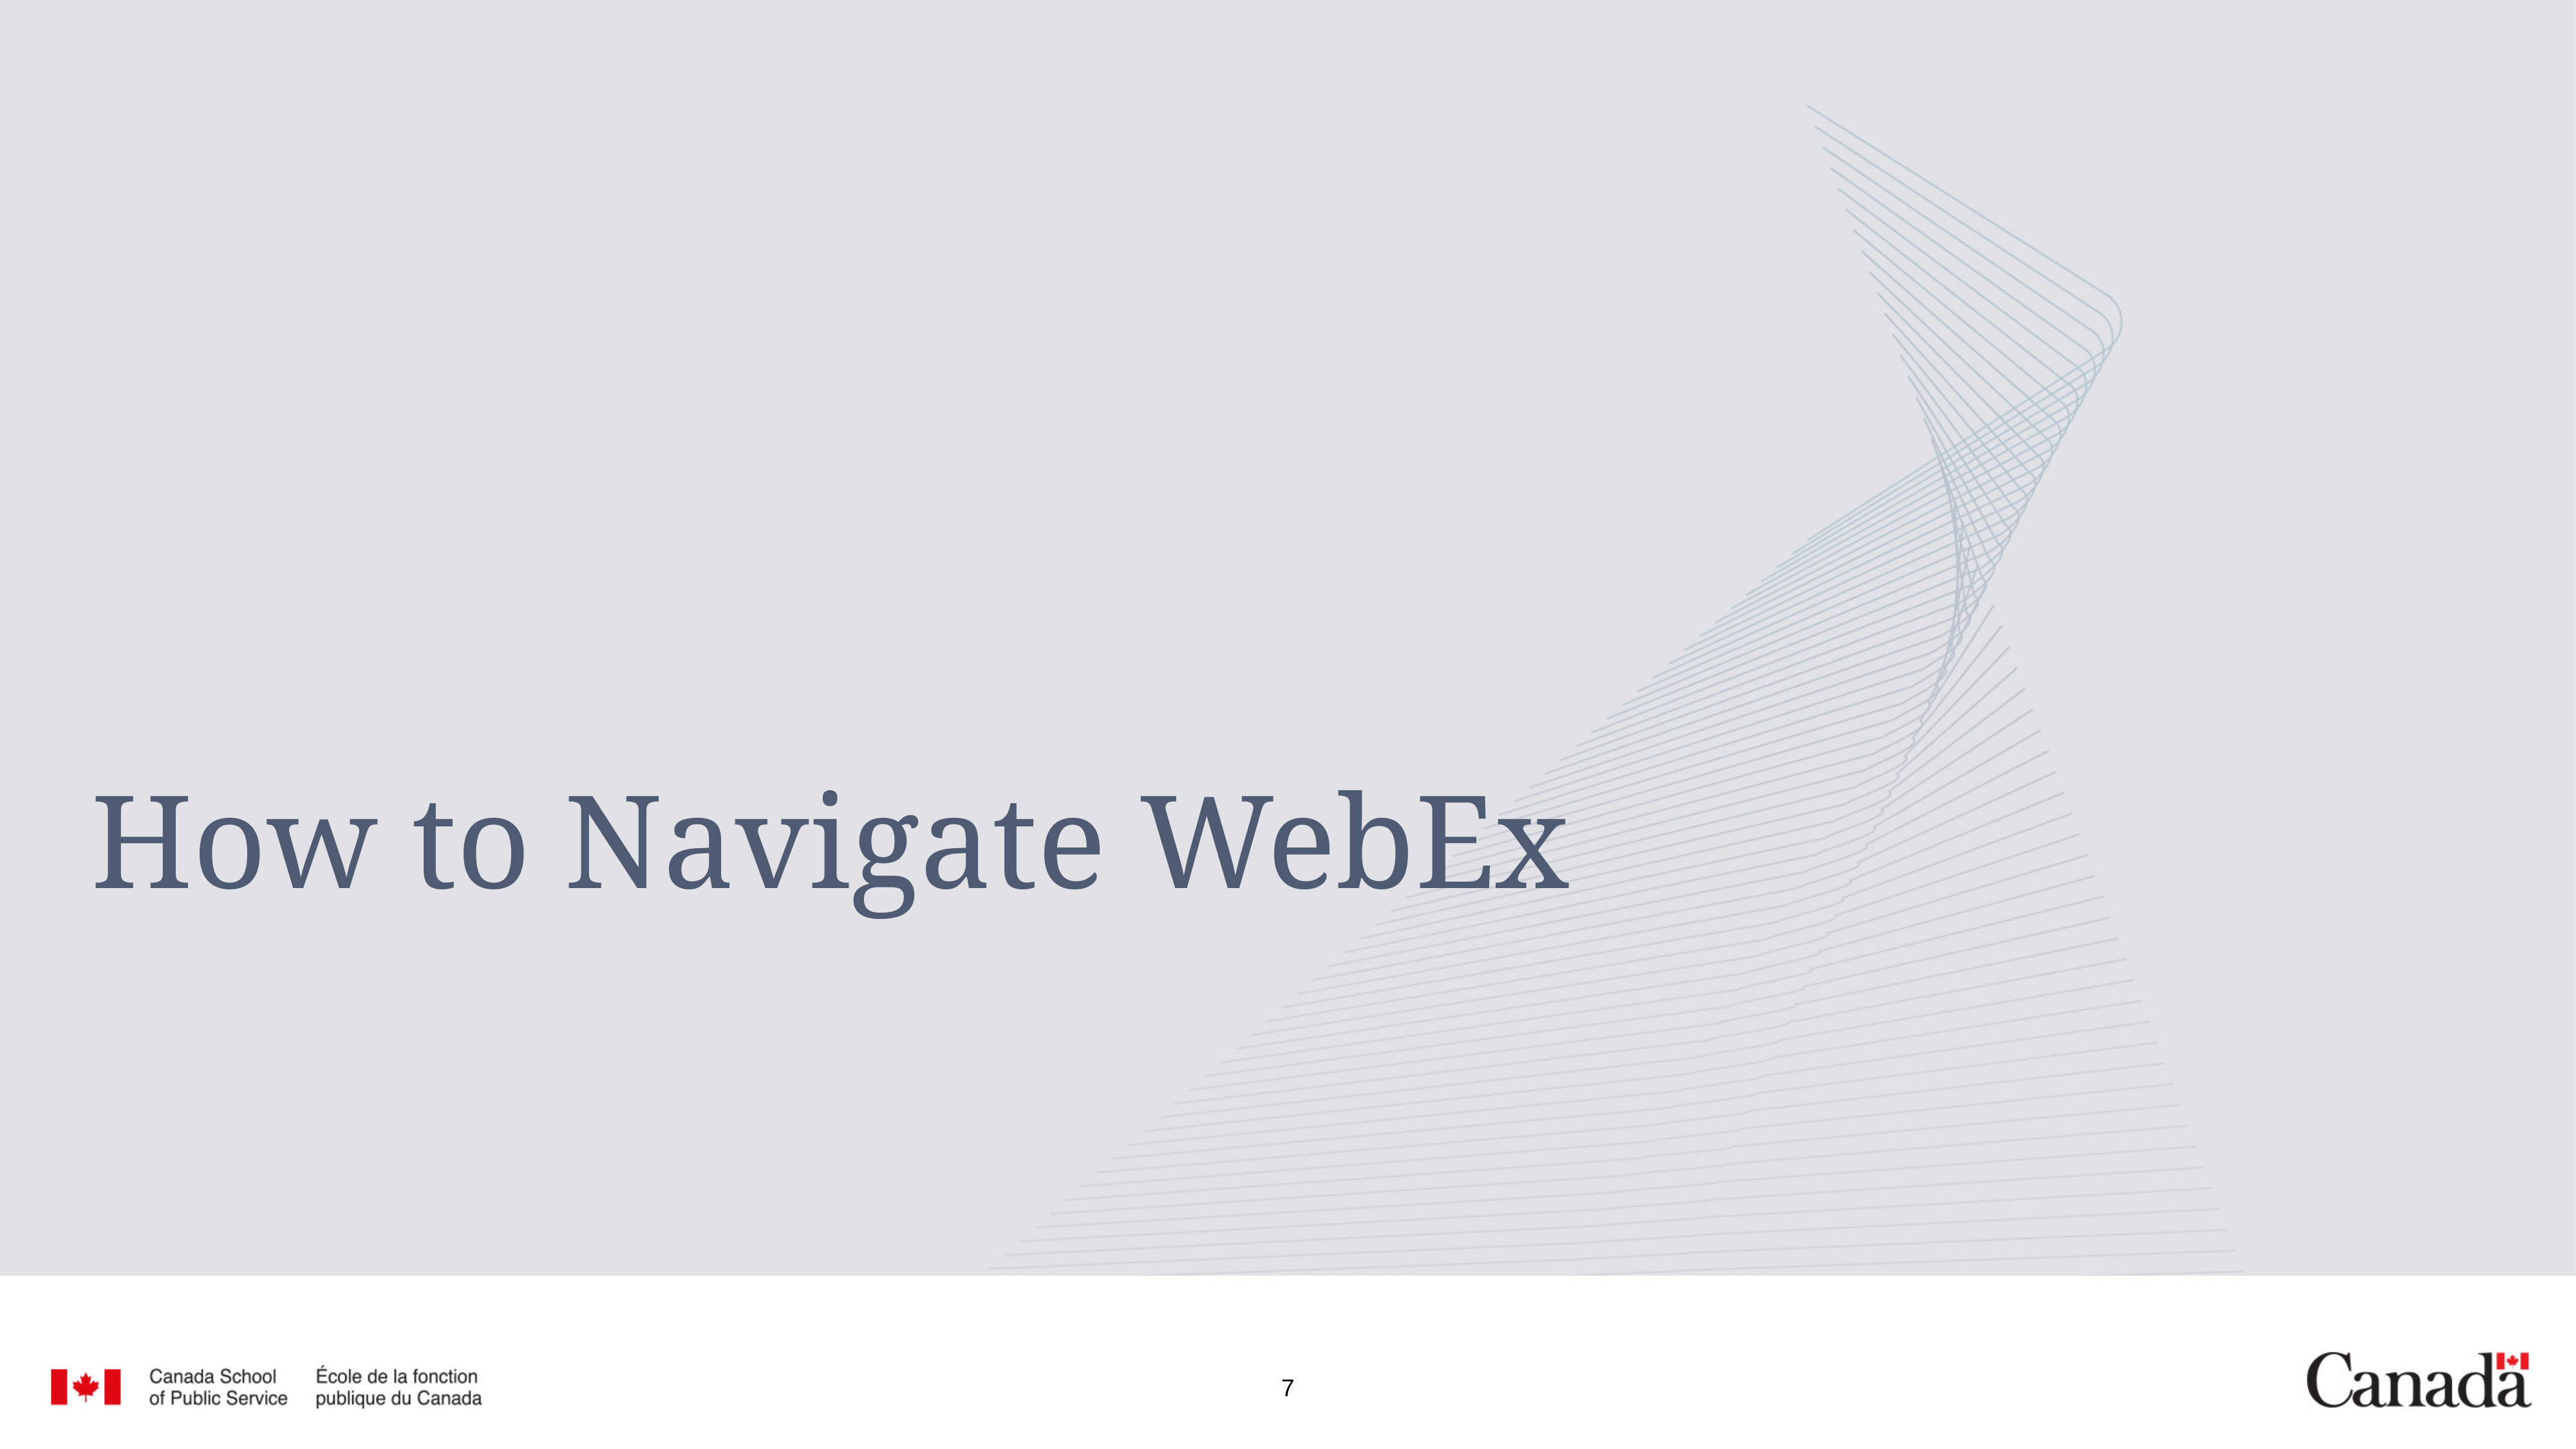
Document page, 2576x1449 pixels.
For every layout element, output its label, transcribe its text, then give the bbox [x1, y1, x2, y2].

slide_number 7 [1245, 1366, 1331, 1407]
title How to Navigate WebEx [91, 191, 1926, 916]
picture [0, 0, 2576, 1449]
